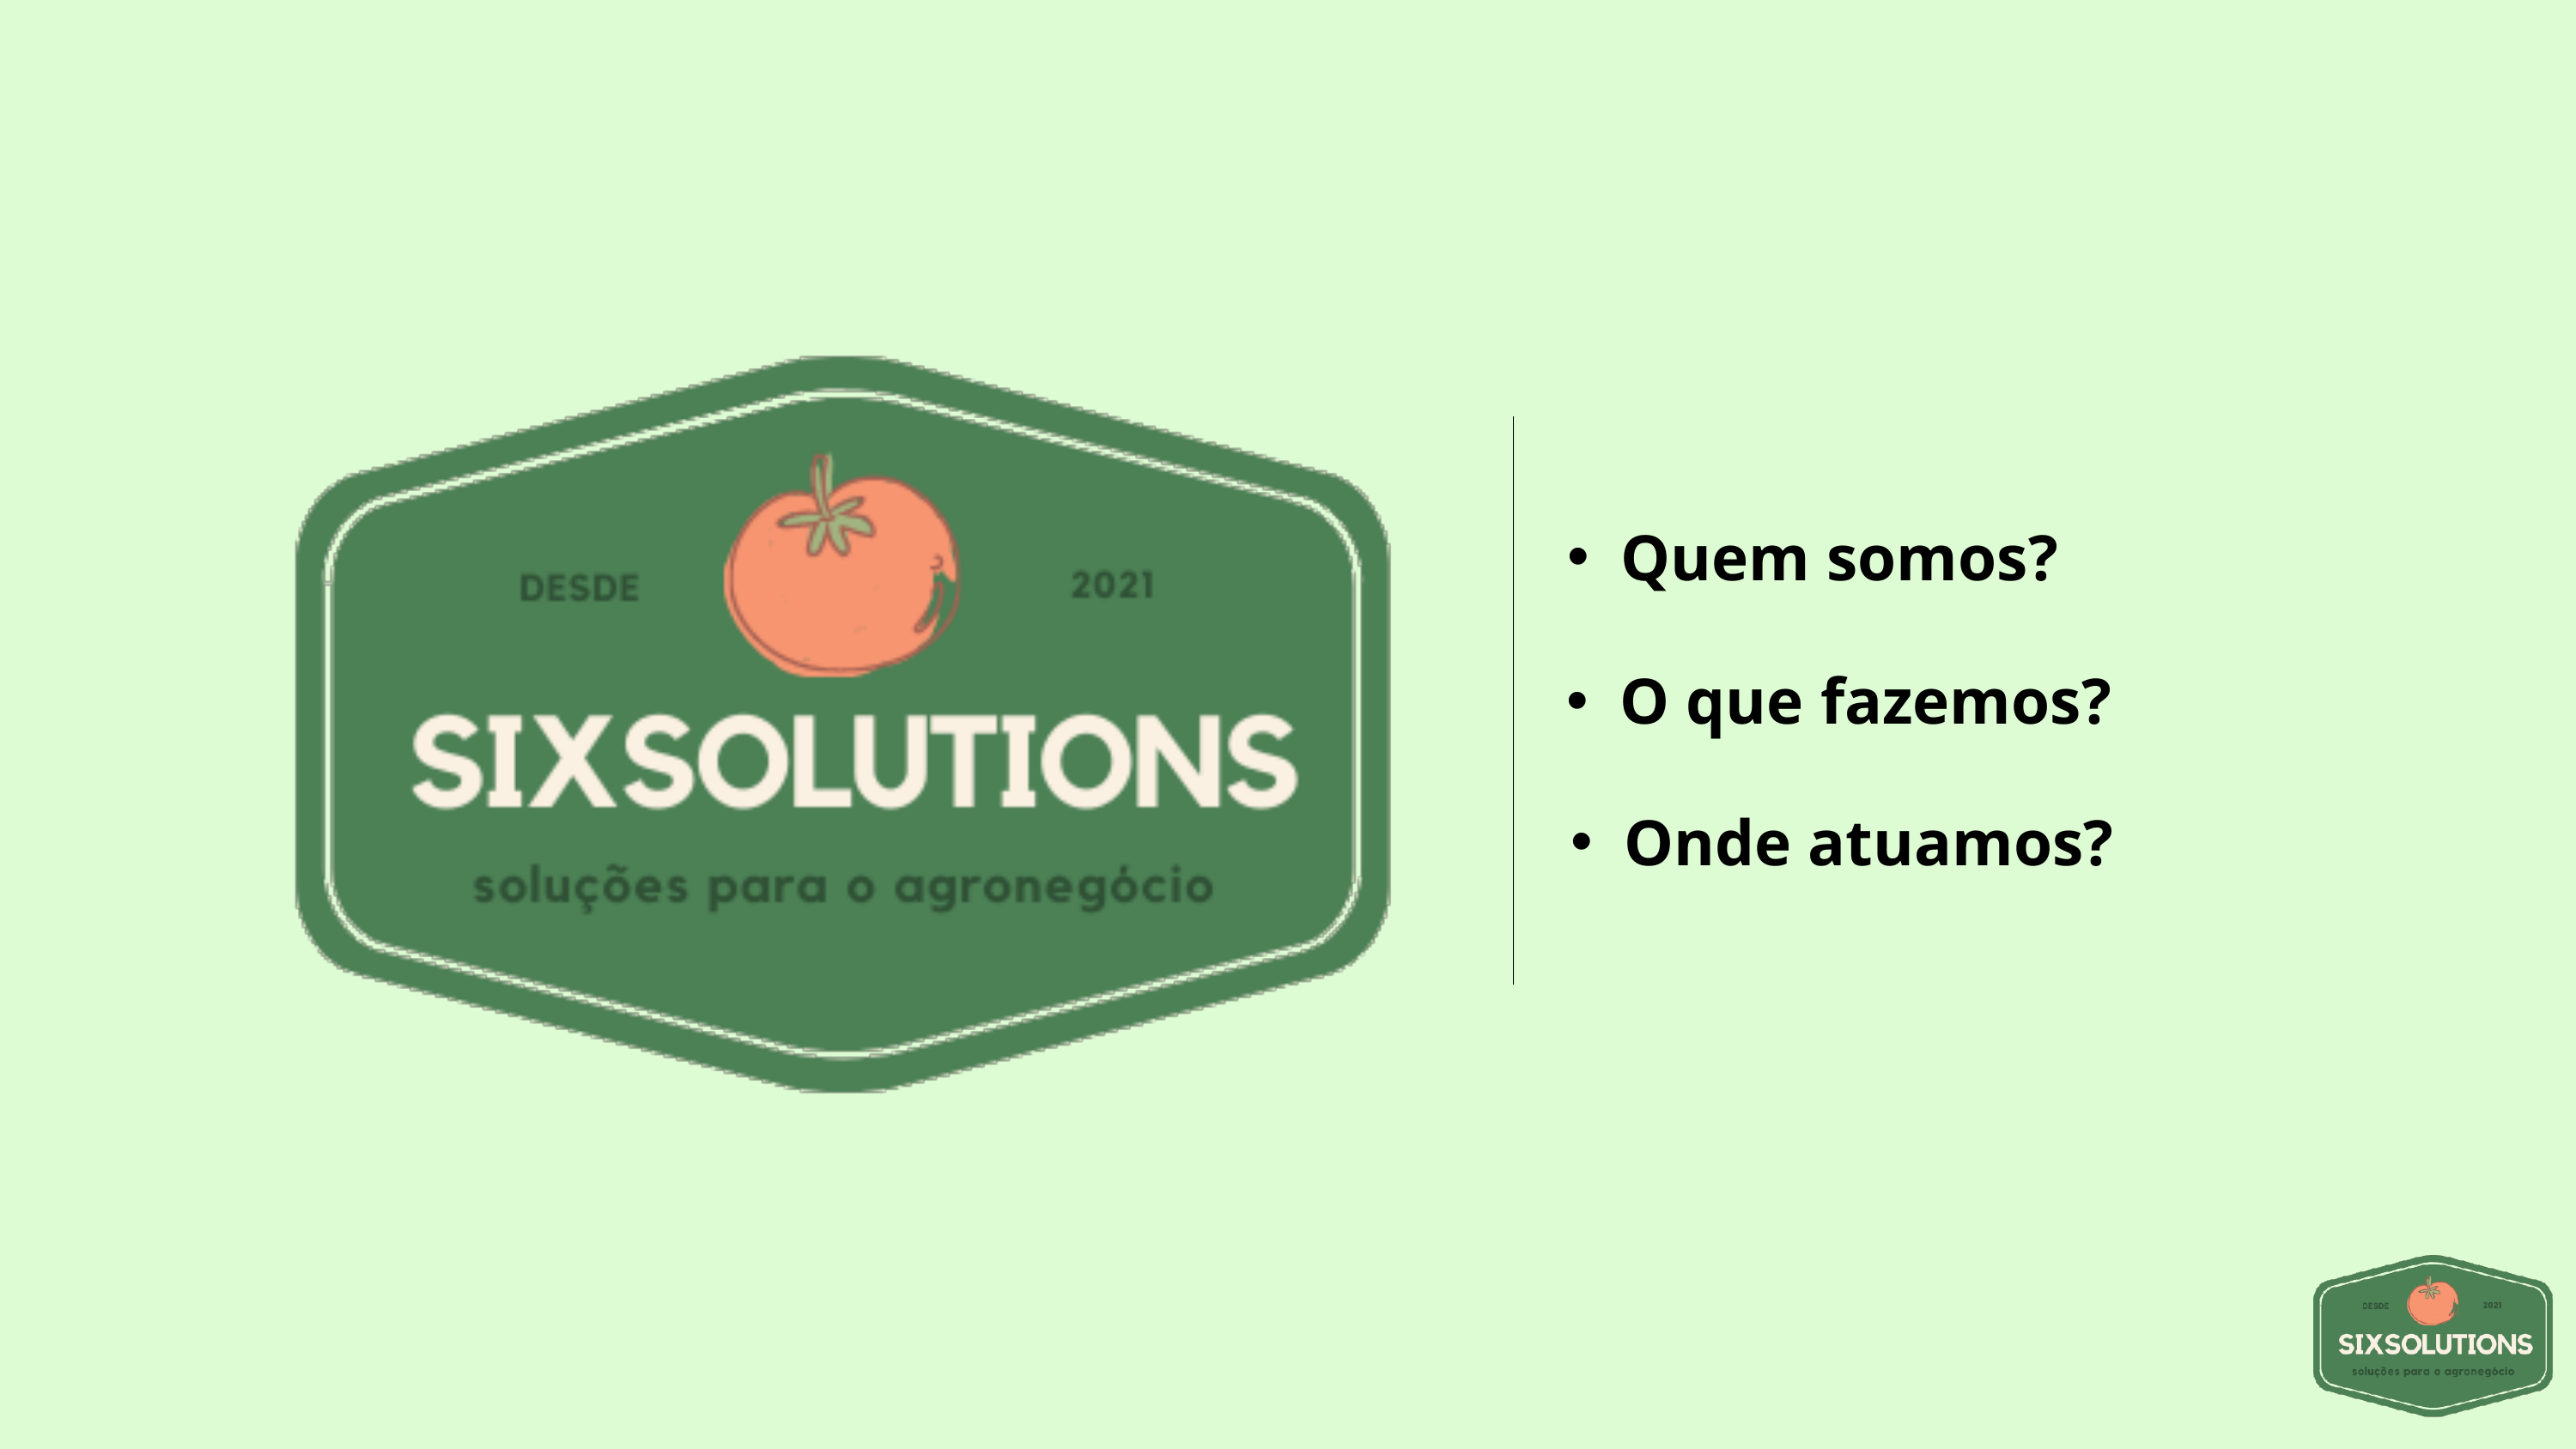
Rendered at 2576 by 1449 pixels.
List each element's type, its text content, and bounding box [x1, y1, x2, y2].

text_box Quem somos? [1517, 506, 2115, 593]
text_box O que fazemos? [1517, 650, 2115, 737]
text_box Onde atuamos? [1517, 791, 2119, 878]
picture [278, 336, 1424, 1113]
picture [2308, 1249, 2560, 1421]
